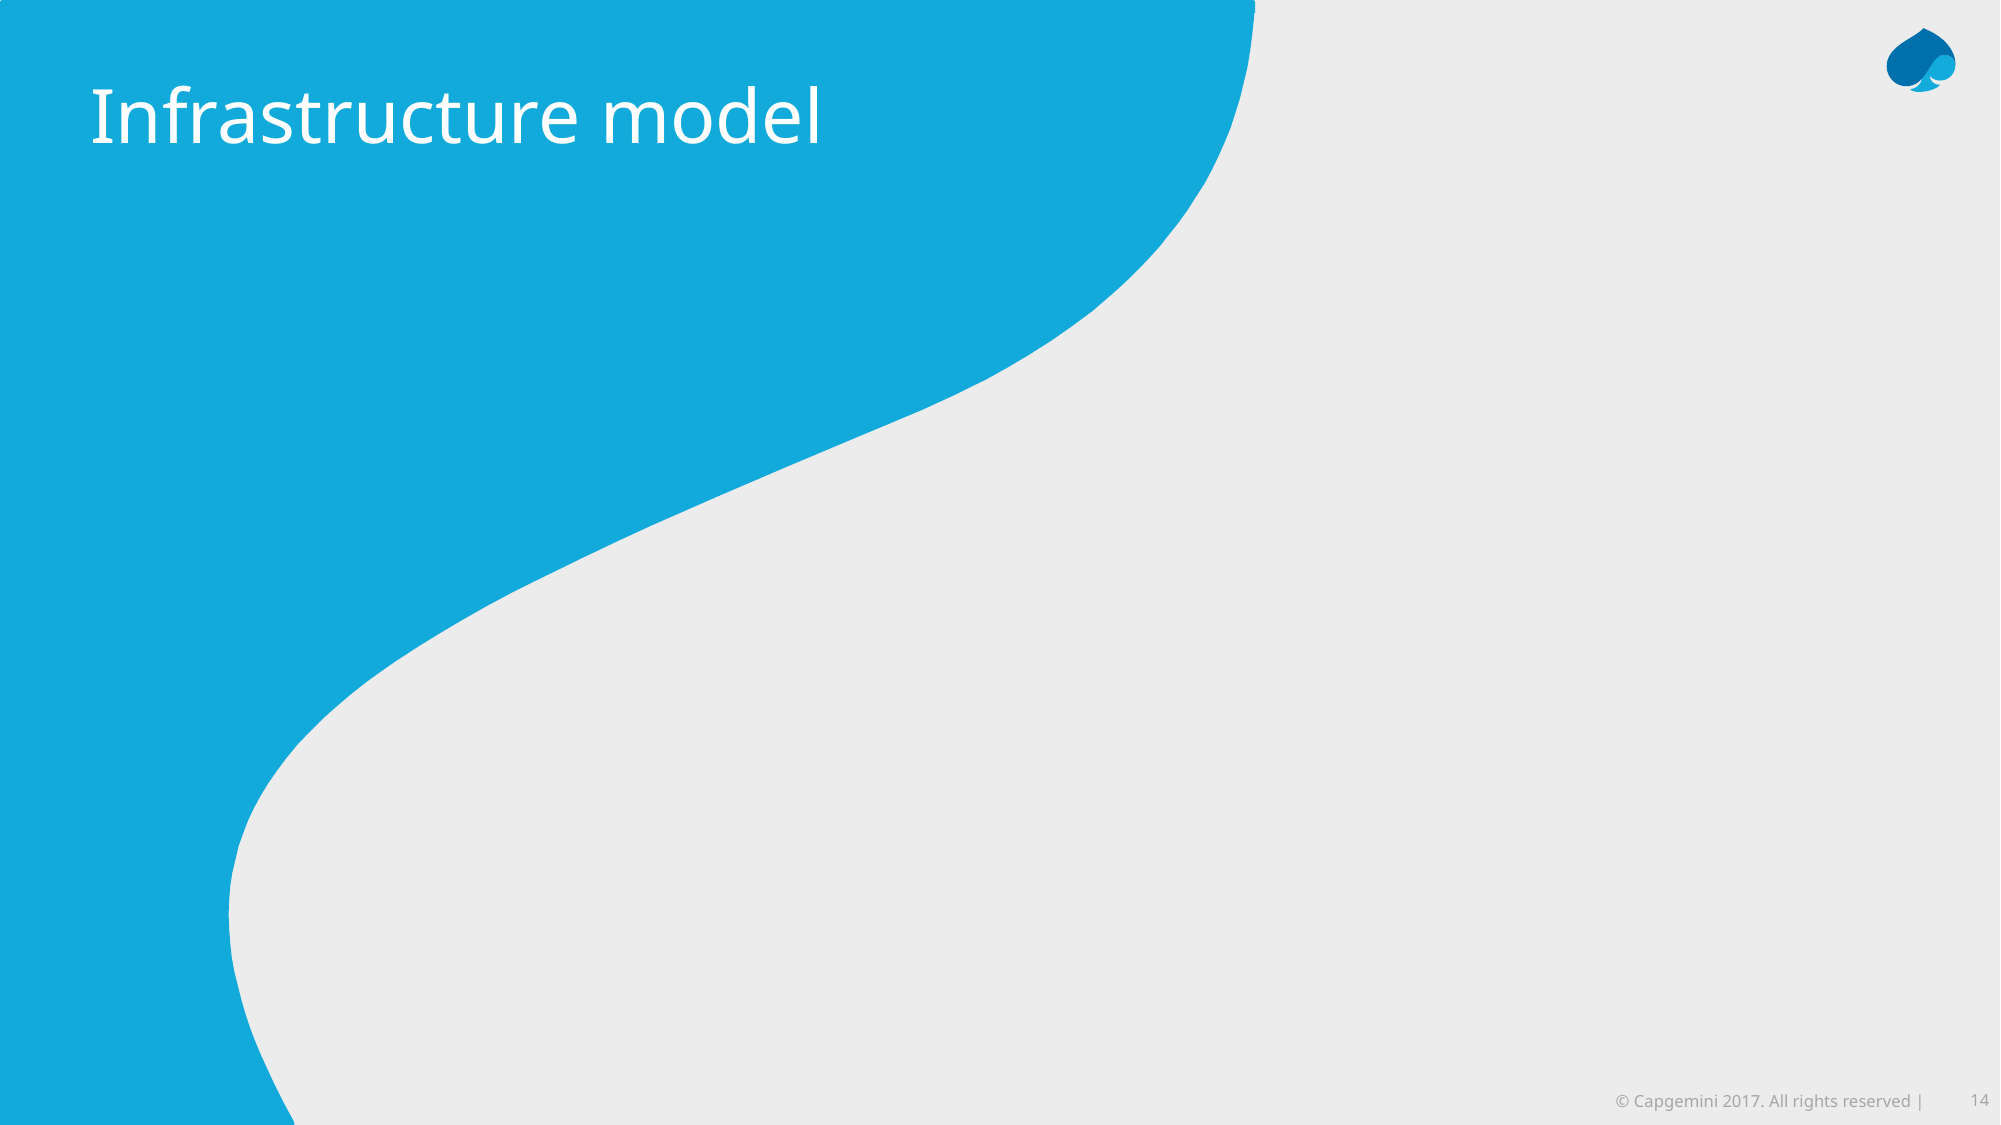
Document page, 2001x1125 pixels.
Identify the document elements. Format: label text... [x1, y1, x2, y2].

list Infrastructure model [75, 71, 965, 384]
